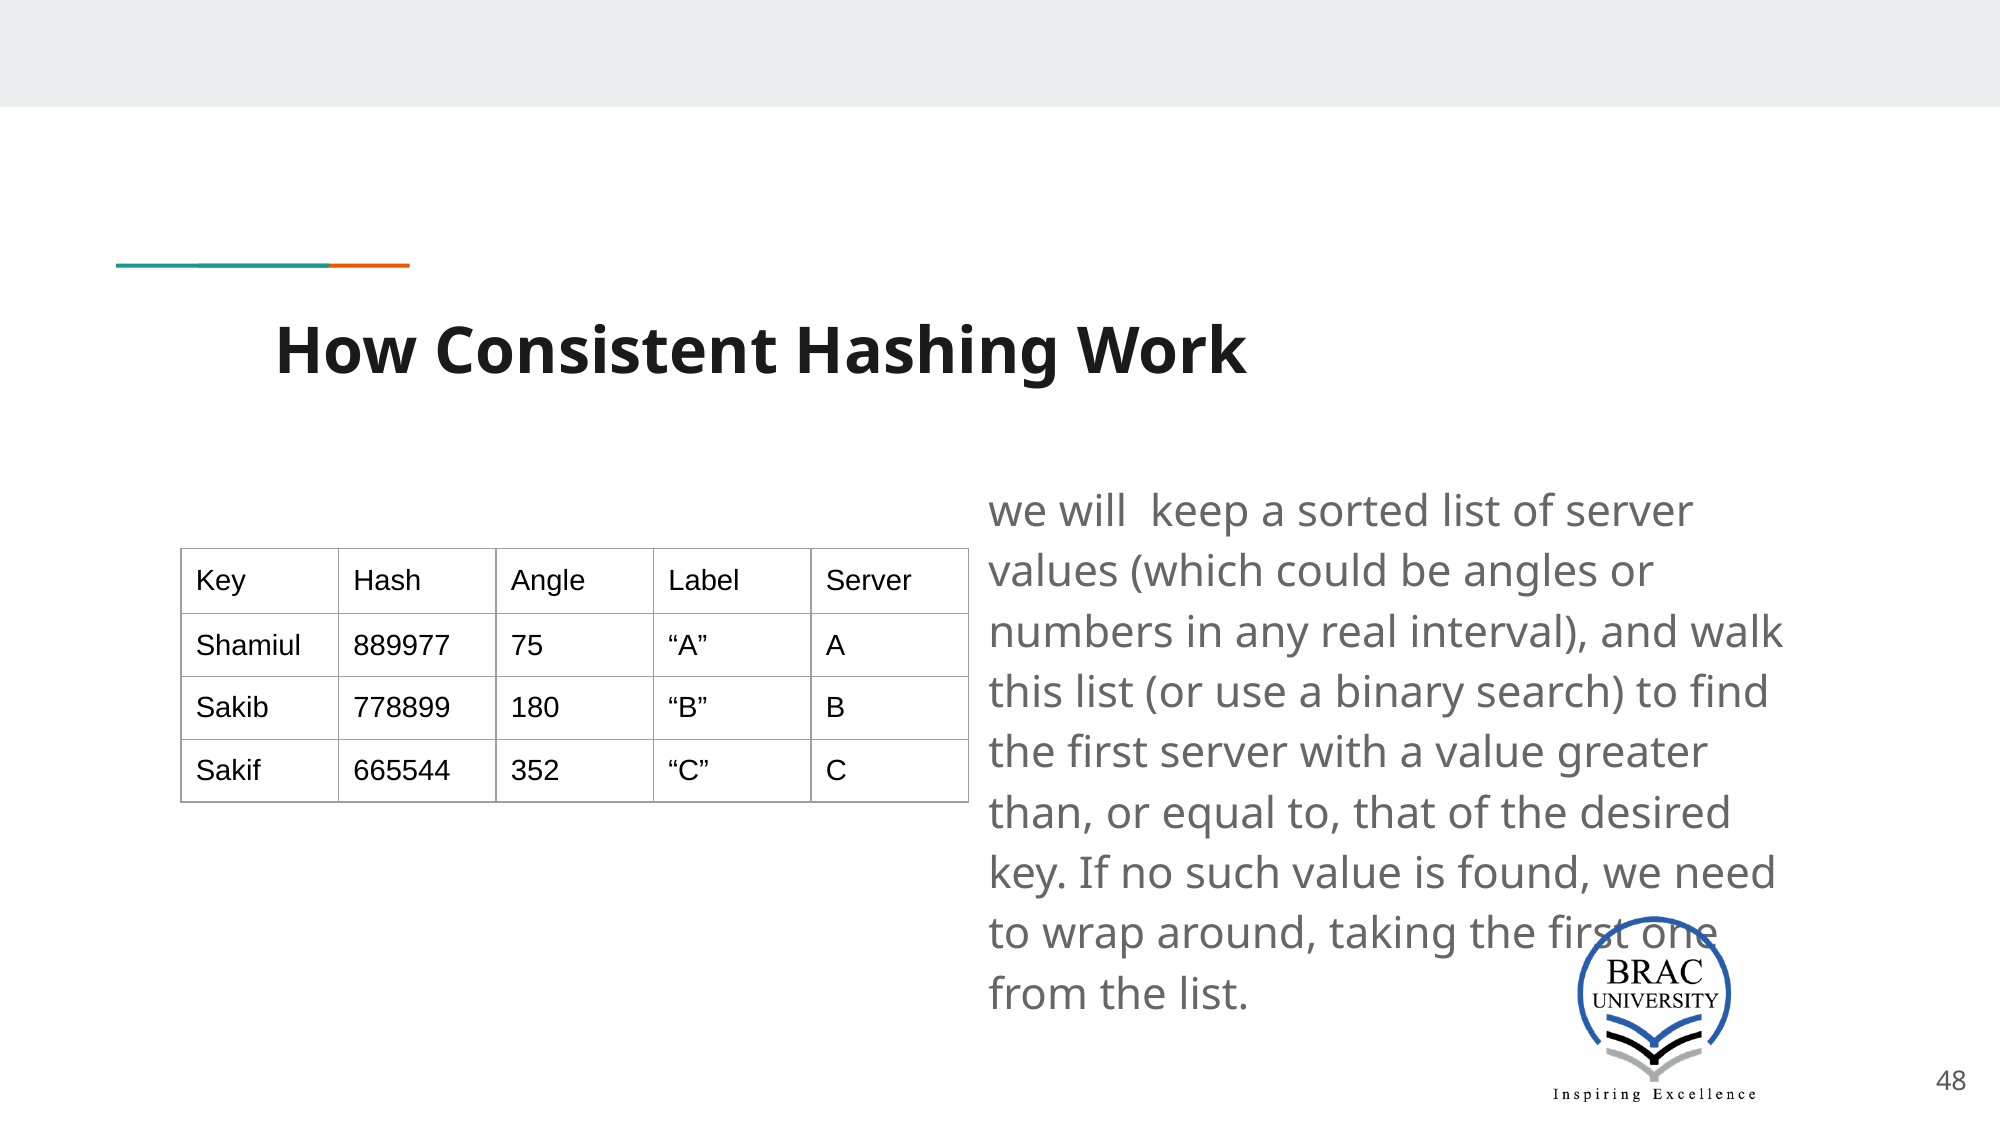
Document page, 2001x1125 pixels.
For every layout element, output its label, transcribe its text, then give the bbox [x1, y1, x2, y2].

table_cell 180 [497, 677, 653, 739]
table_header Hash [339, 549, 495, 613]
table_cell C [812, 740, 968, 801]
table_cell “C” [654, 740, 810, 801]
table_cell Shamiul [182, 614, 338, 676]
picture [1552, 916, 1755, 1102]
table_cell B [812, 677, 968, 739]
table_cell 75 [497, 614, 653, 676]
table_cell “A” [654, 614, 810, 676]
table_cell “B” [654, 677, 810, 739]
list we will keep a sorted list of server values (which could be angles or numbers in any real interval), and walk this list (or use a binary search) to find the first server with a value greater than, or equal to, that of the desired key. If no such value is found, we need to wrap around, taking the first one from the list. [968, 454, 1842, 950]
table_header Angle [497, 549, 653, 613]
table_cell Sakib [182, 677, 338, 739]
table_cell 778899 [339, 677, 495, 739]
table_cell 889977 [339, 614, 495, 676]
title How Consistent Hashing Work [254, 288, 1937, 406]
table_cell 352 [497, 740, 653, 801]
table_header Label [654, 549, 810, 613]
table_header Server [812, 549, 968, 613]
table_cell A [812, 614, 968, 676]
table_cell Sakif [182, 740, 338, 801]
table_header Key [182, 549, 338, 613]
table_cell 665544 [339, 740, 495, 801]
slide_number ‹#› [1867, 1038, 1988, 1125]
